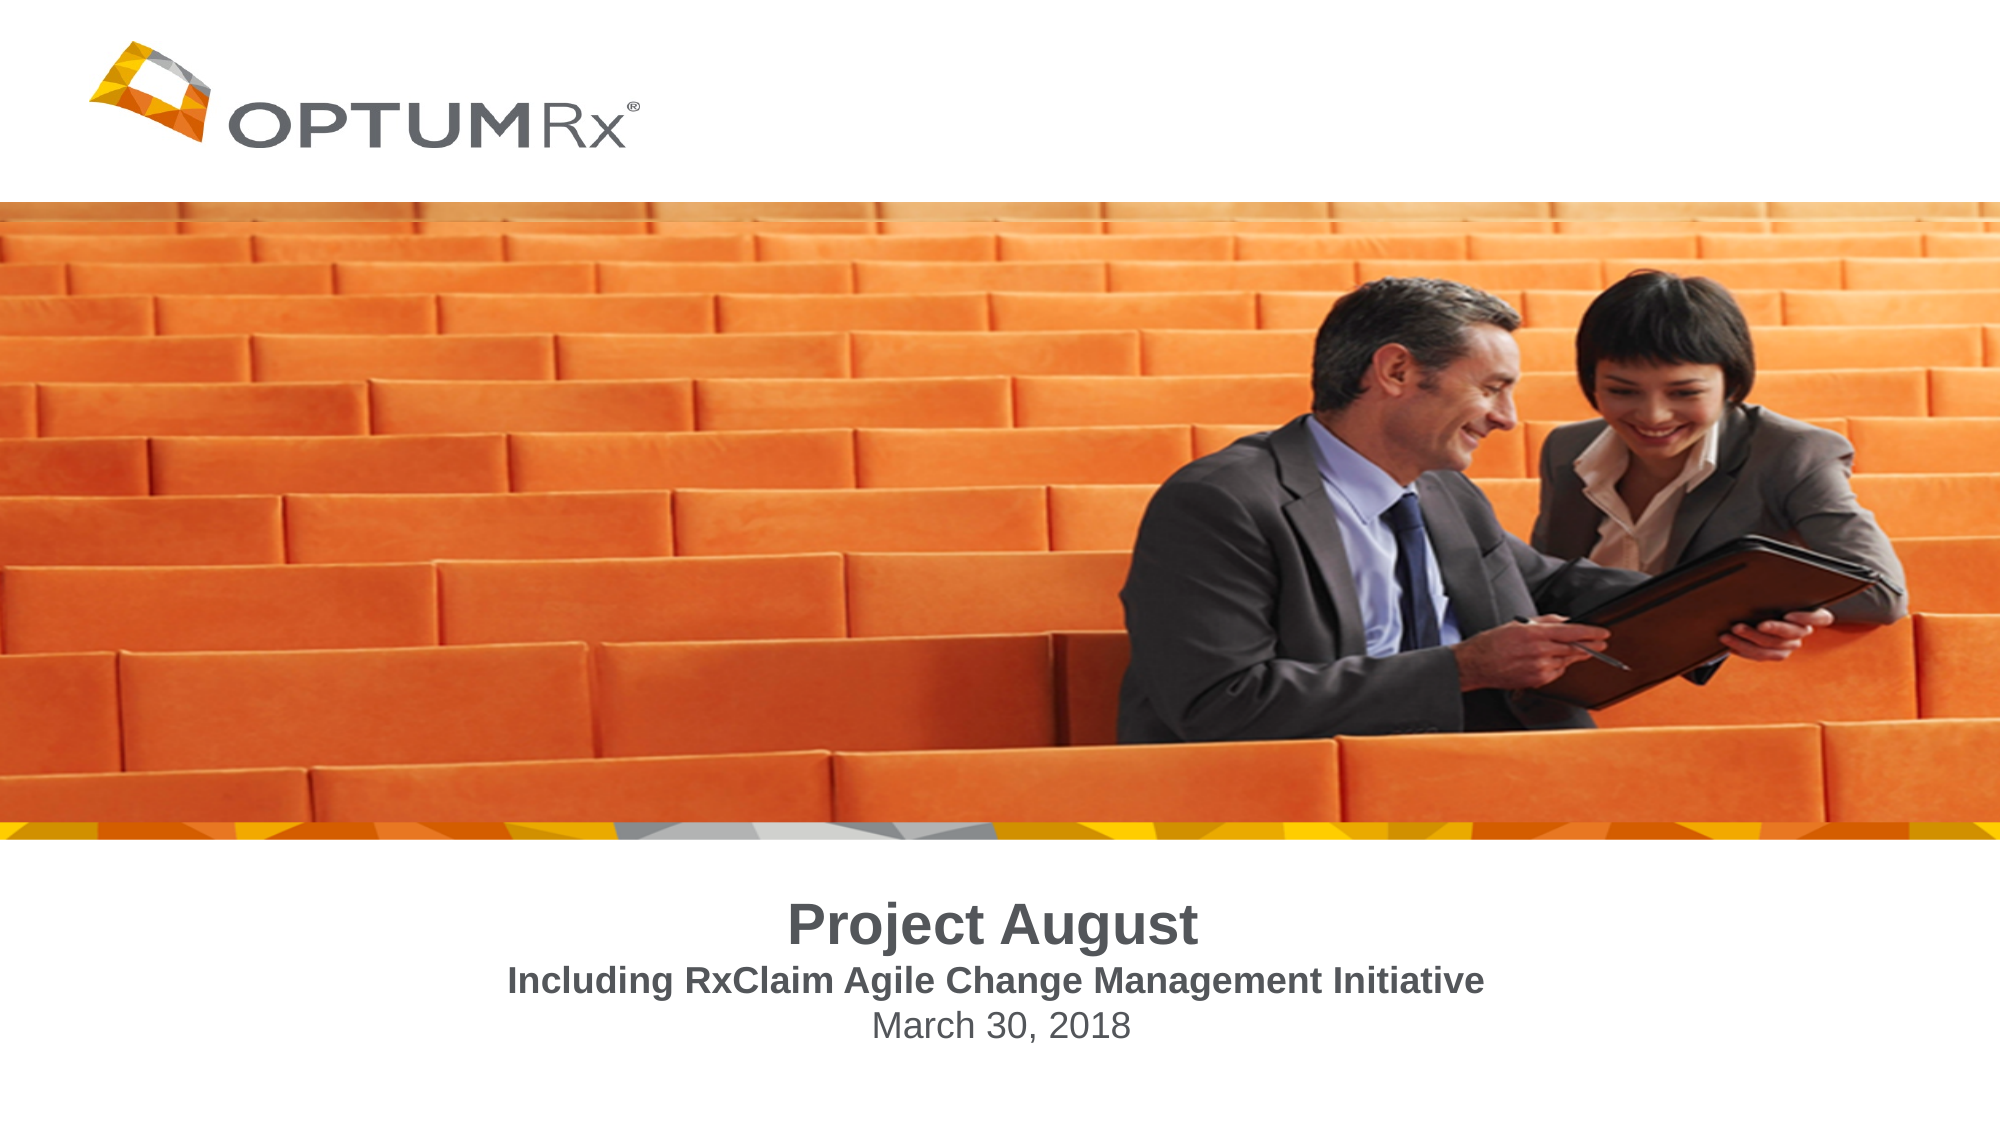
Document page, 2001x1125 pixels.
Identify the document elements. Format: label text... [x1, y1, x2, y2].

picture [0, 202, 2000, 841]
text_box Project August Including RxClaim Agile Change Management Initiative March 30, 2018 [161, 860, 1842, 1077]
picture [89, 41, 640, 148]
